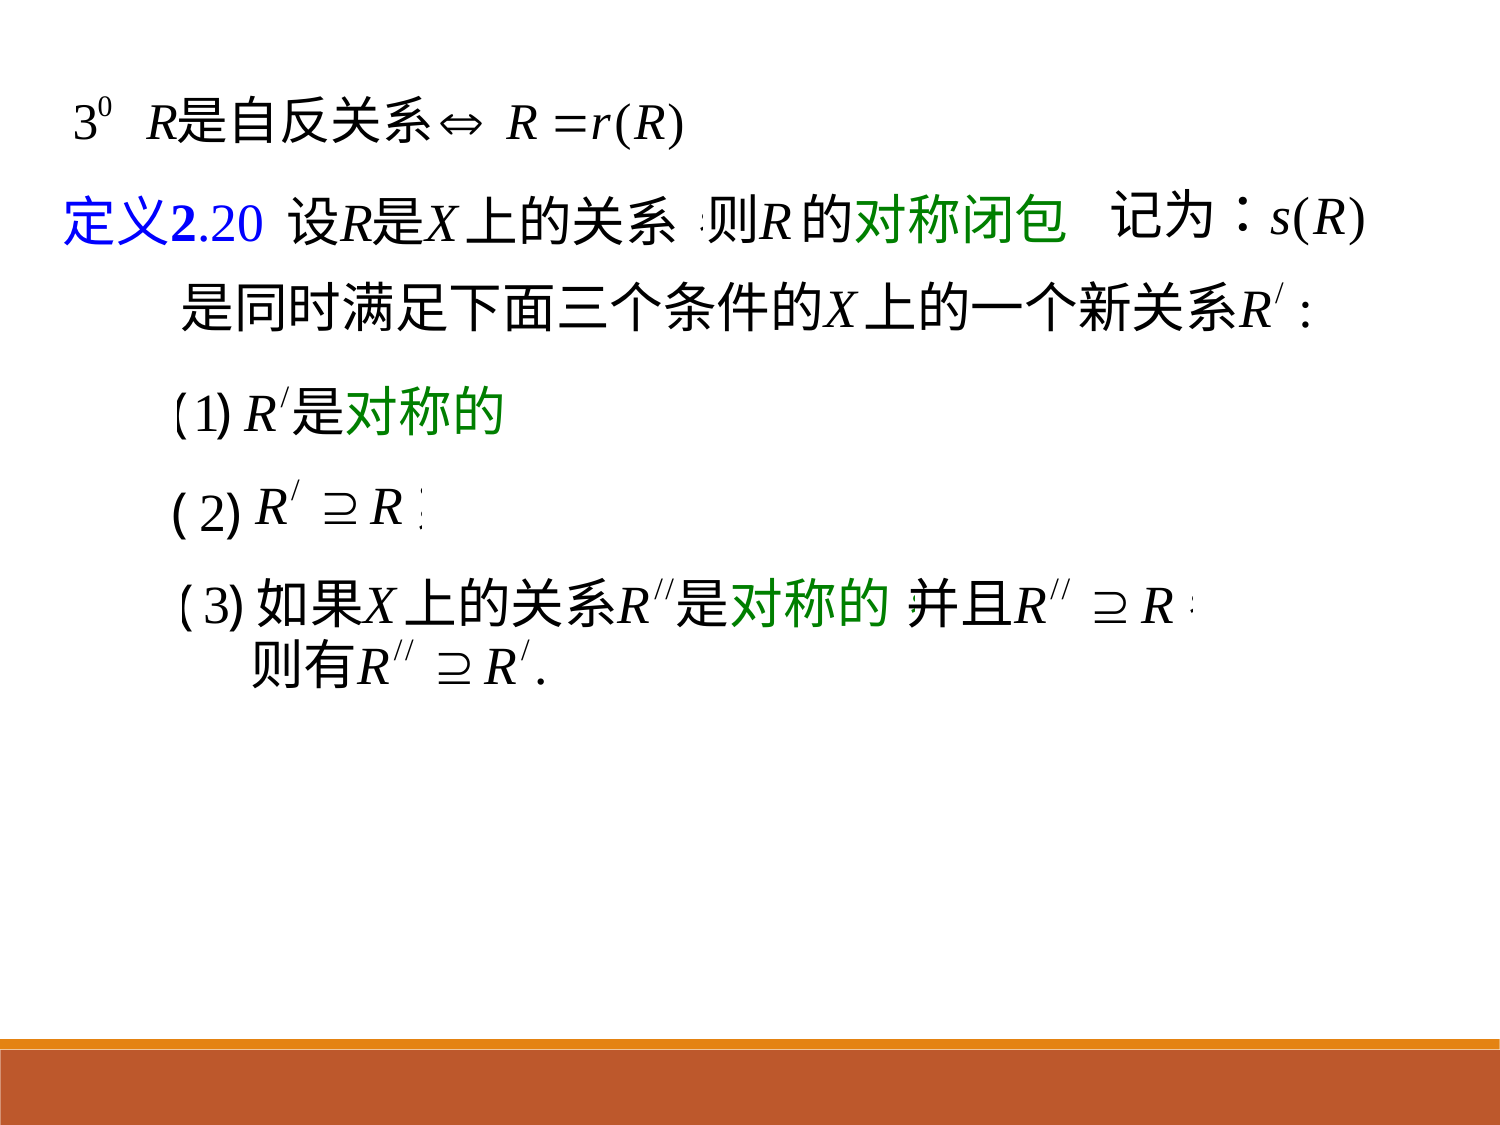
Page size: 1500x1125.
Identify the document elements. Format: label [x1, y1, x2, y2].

text_box [246, 626, 553, 702]
text_box [65, 83, 441, 158]
text_box [176, 380, 233, 446]
text_box [429, 91, 693, 162]
text_box [246, 466, 423, 542]
text_box [176, 270, 1318, 342]
text_box [282, 190, 699, 255]
text_box [1103, 179, 1374, 255]
text_box [902, 566, 1193, 641]
text_box [158, 480, 246, 546]
text_box [702, 184, 1076, 260]
text_box [182, 572, 249, 638]
text_box [58, 189, 271, 255]
text_box [236, 373, 510, 446]
text_box [252, 566, 902, 638]
